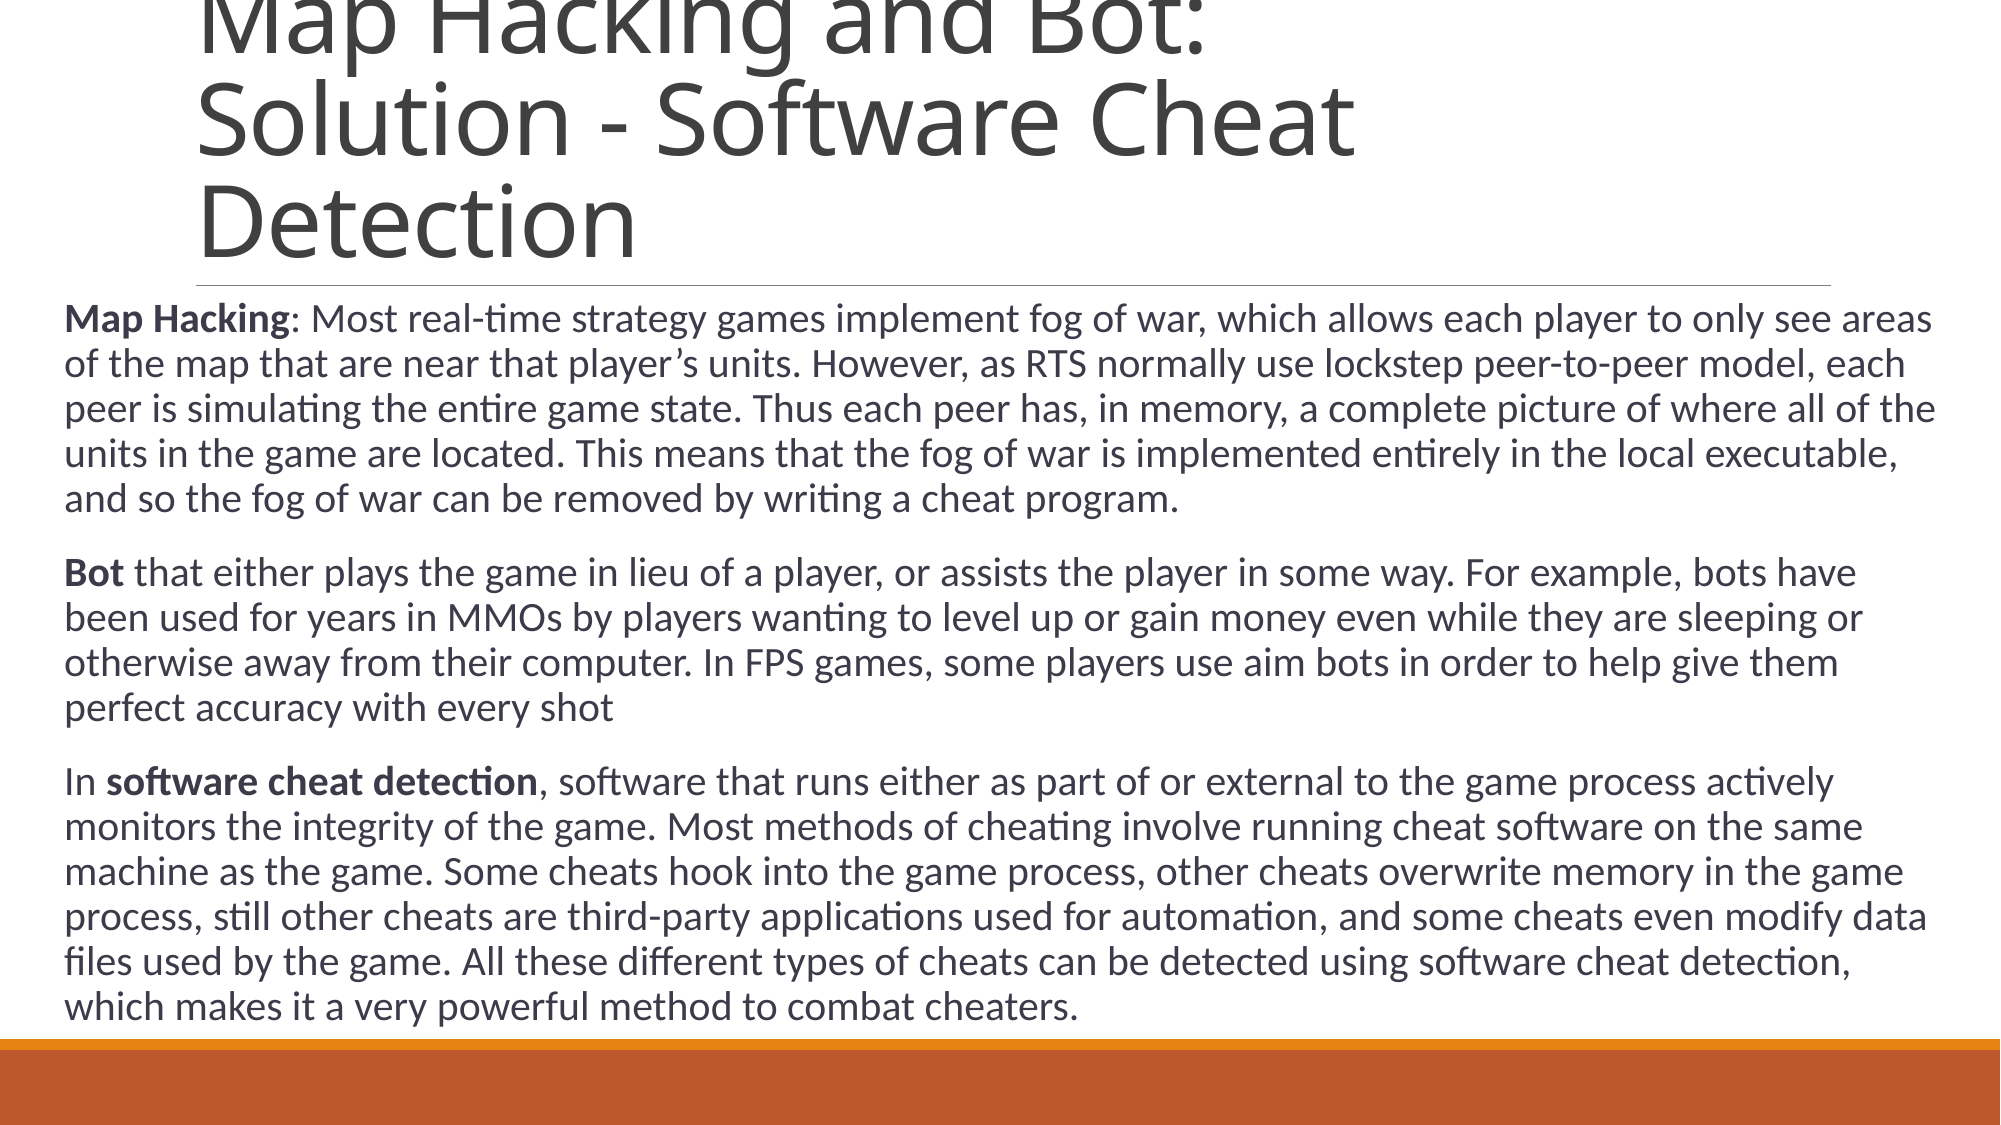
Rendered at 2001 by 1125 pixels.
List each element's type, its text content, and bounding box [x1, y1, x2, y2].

title Map Hacking and Bot: Solution - Software Cheat Detection [180, 47, 1830, 285]
list Map Hacking: Most real-time strategy games implement fog of war, which allows each player to only see areas of the map that are near that player’s units. However, as RTS normally use lockstep peer-to-peer model, each peer is simulating the entire game state. Thus each peer has, in memory, a complete picture of where all of the units in the game are located. This means that the fog of war is implemented entirely in the local executable, and so the fog of war can be removed by writing a cheat program. Bot that either plays the game in lieu of a player, or assists the player in some way. For example, bots have been used for years in MMOs by players wanting to level up or gain money even while they are sleeping or otherwise away from their computer. In FPS games, some players use aim bots in order to help give them perfect accuracy with every shot In software cheat detection, software that runs either as part of or external to the game process actively monitors the integrity of the game. Most methods of cheating involve running cheat software on the same machine as the game. Some cheats hook into the game process, other cheats overwrite memory in the game process, still other cheats are third-party applications used for automation, and some cheats even modify data files used by the game. All these different types of cheats can be detected using software cheat detection, which makes it a very powerful method to combat cheaters. [49, 288, 1941, 1034]
